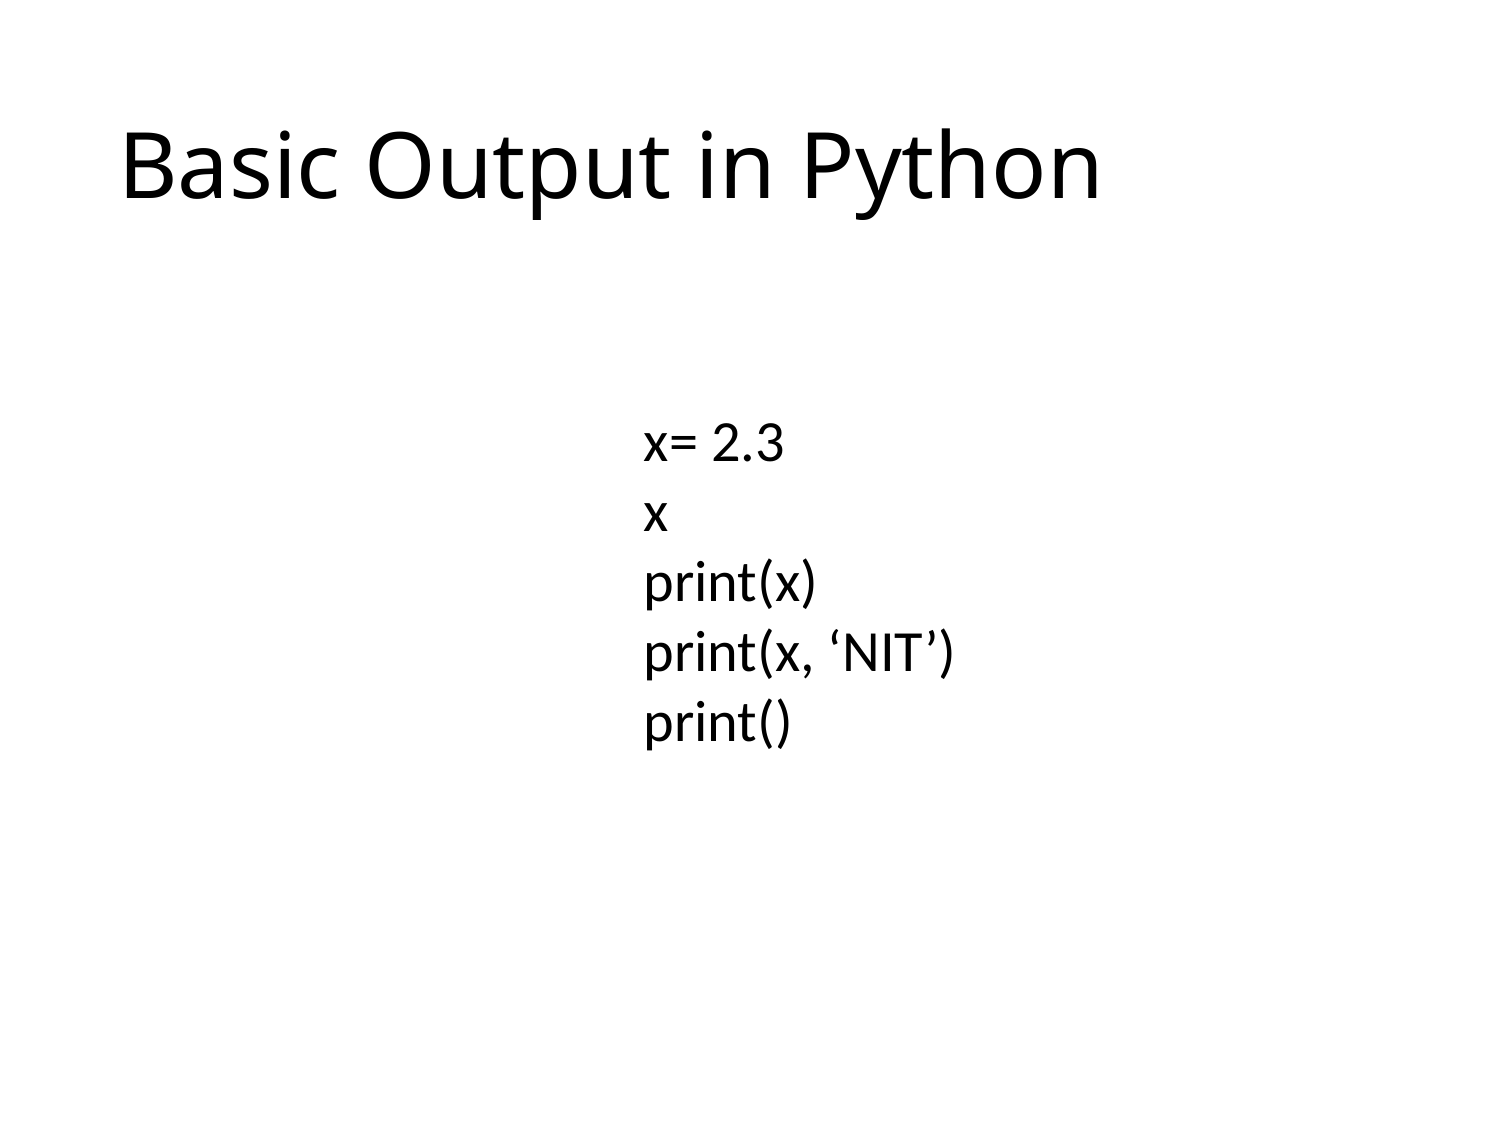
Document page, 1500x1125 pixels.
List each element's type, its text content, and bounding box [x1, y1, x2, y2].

title Basic Output in Python [103, 59, 1397, 278]
text_box x= 2.3 x print(x) print(x, ‘NIT’) print() [629, 396, 1348, 761]
